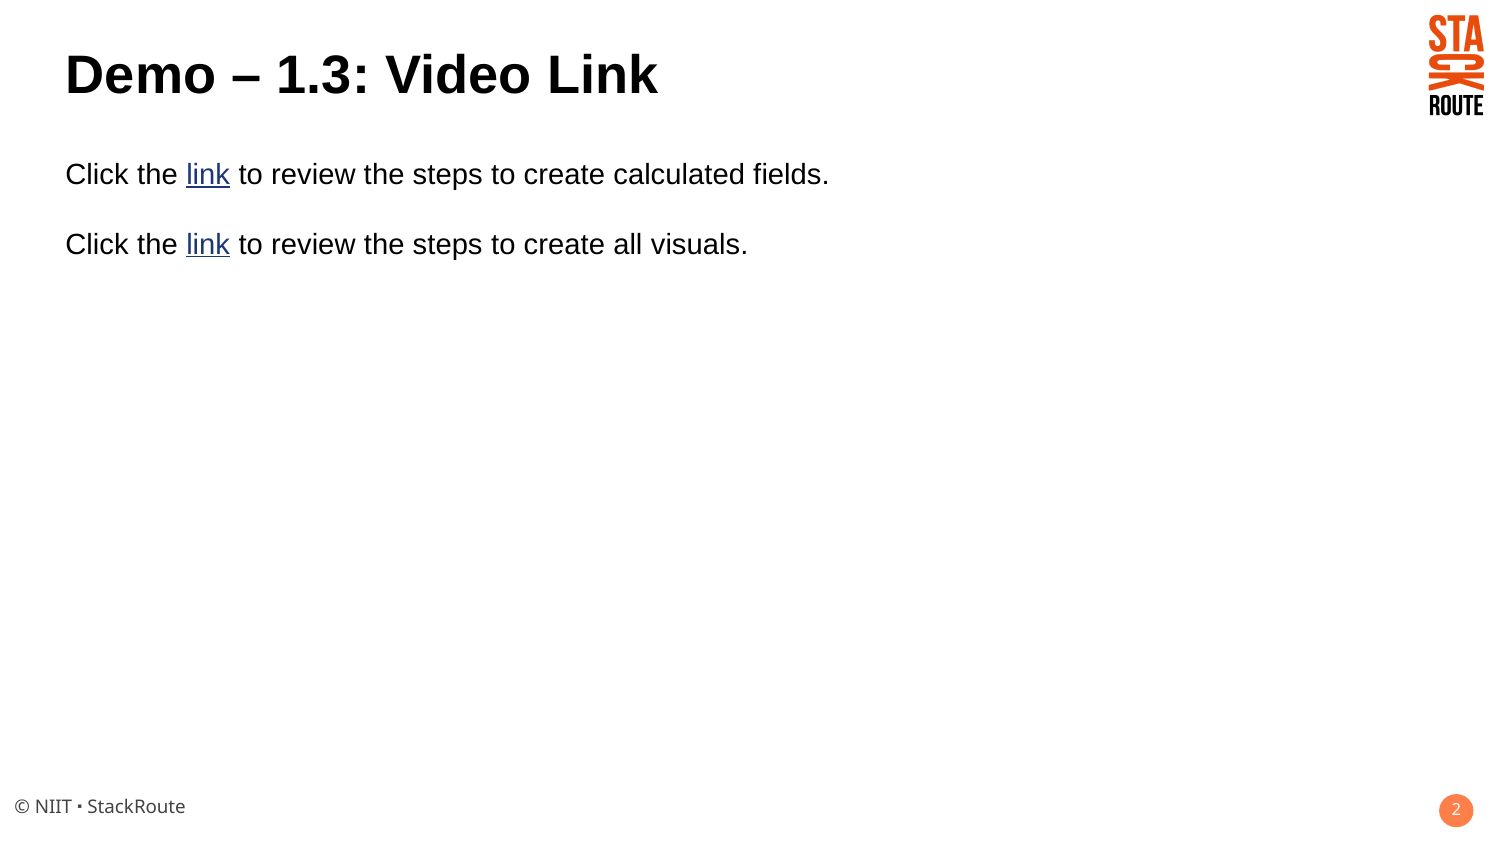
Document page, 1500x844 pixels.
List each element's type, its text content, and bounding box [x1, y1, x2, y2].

text_box Click the link to review the steps to create calculated fields.​ Click the link to review the steps to create all visuals. [50, 147, 1313, 303]
title Demo – 1.3: Video Link [50, 27, 1345, 116]
picture [1420, 10, 1493, 121]
